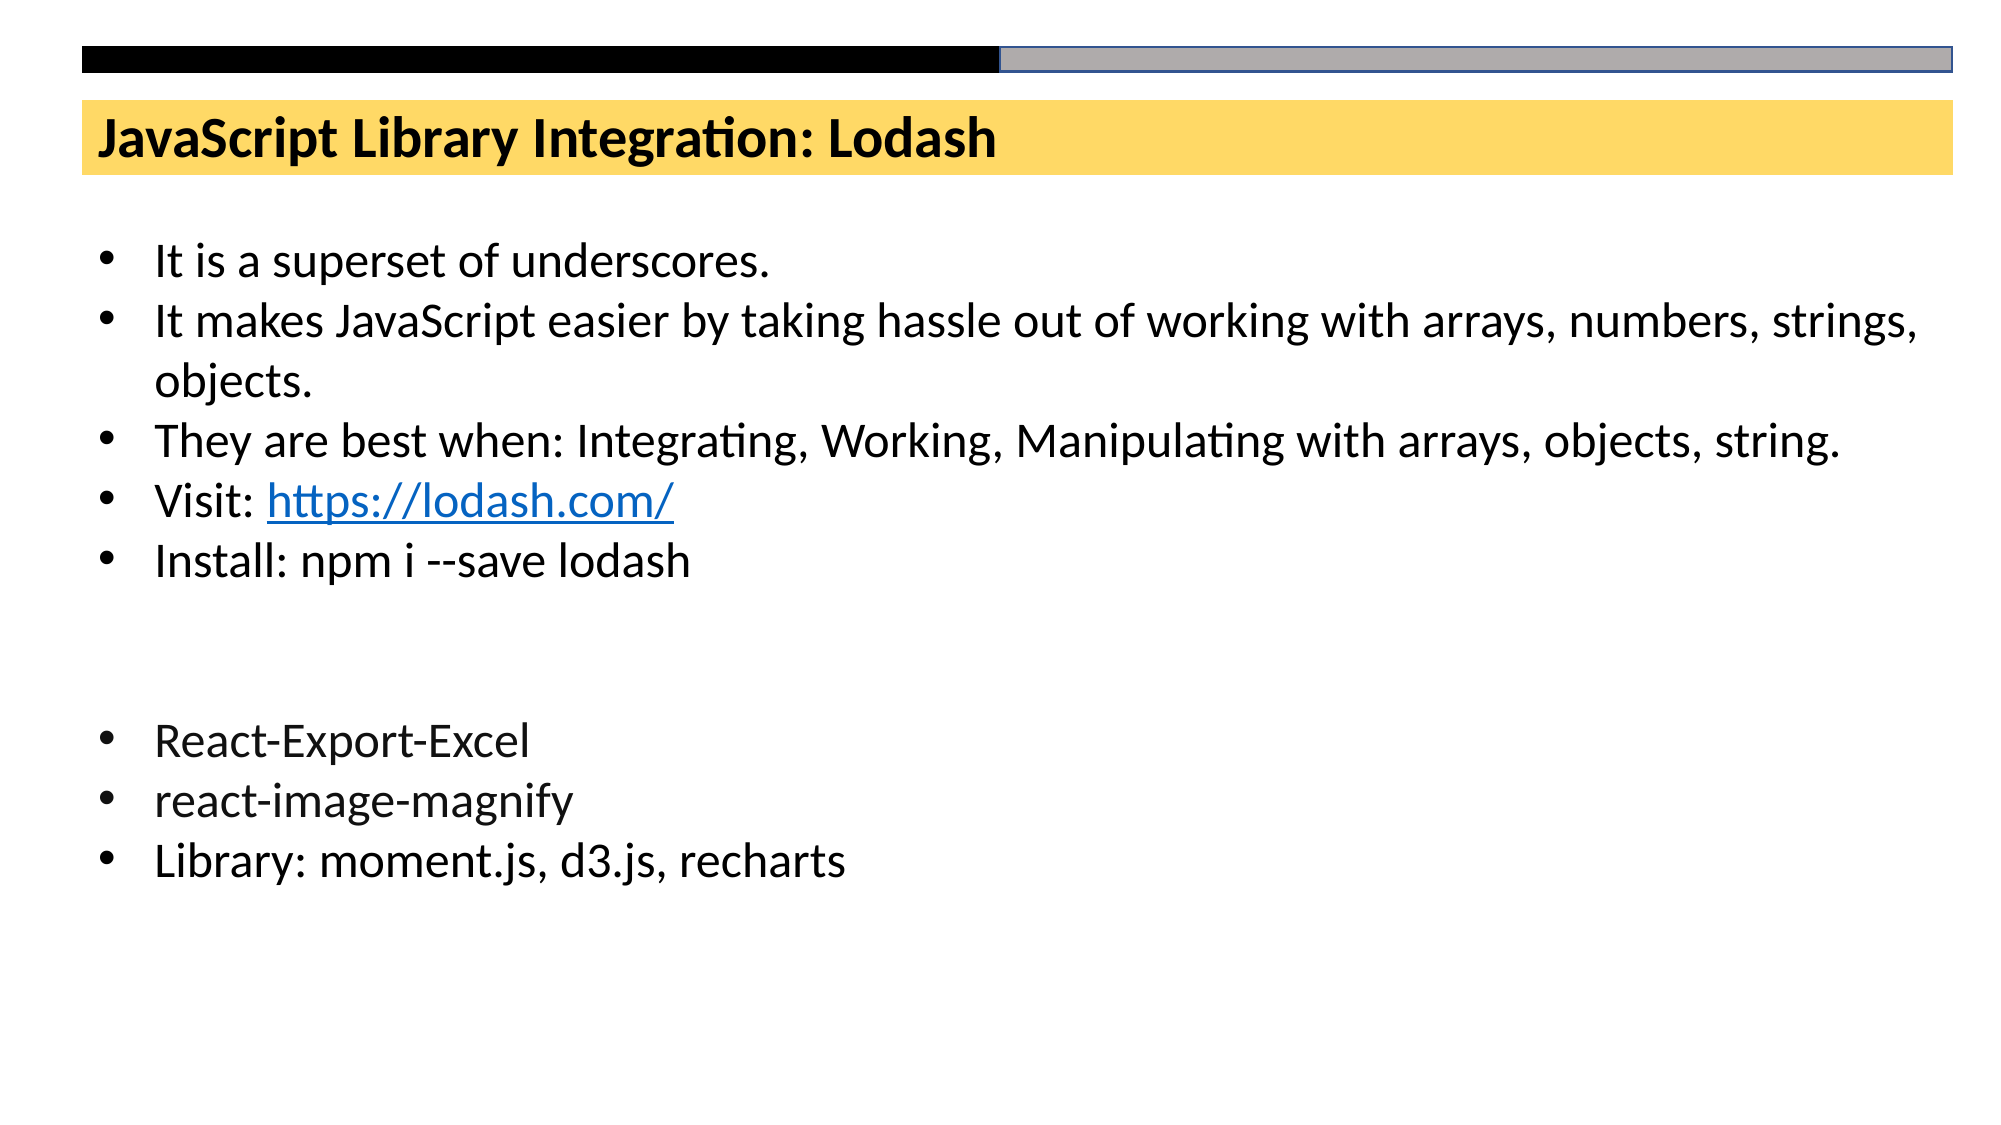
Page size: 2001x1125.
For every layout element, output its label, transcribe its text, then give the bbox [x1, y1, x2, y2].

text_box [999, 46, 1953, 73]
text_box It is a superset of underscores. It makes JavaScript easier by taking hassle out of working with arrays, numbers, strings, objects. They are best when: Integrating, Working, Manipulating with arrays, objects, string. Visit: https://lodash.com/ Install: npm i --save lodash React-Export-Excel react-image-magnify Library: moment.js, d3.js, recharts [83, 219, 1952, 955]
text_box JavaScript Library Integration: Lodash [83, 91, 1800, 176]
text_box [82, 46, 999, 73]
text_box [1800, 100, 1953, 175]
